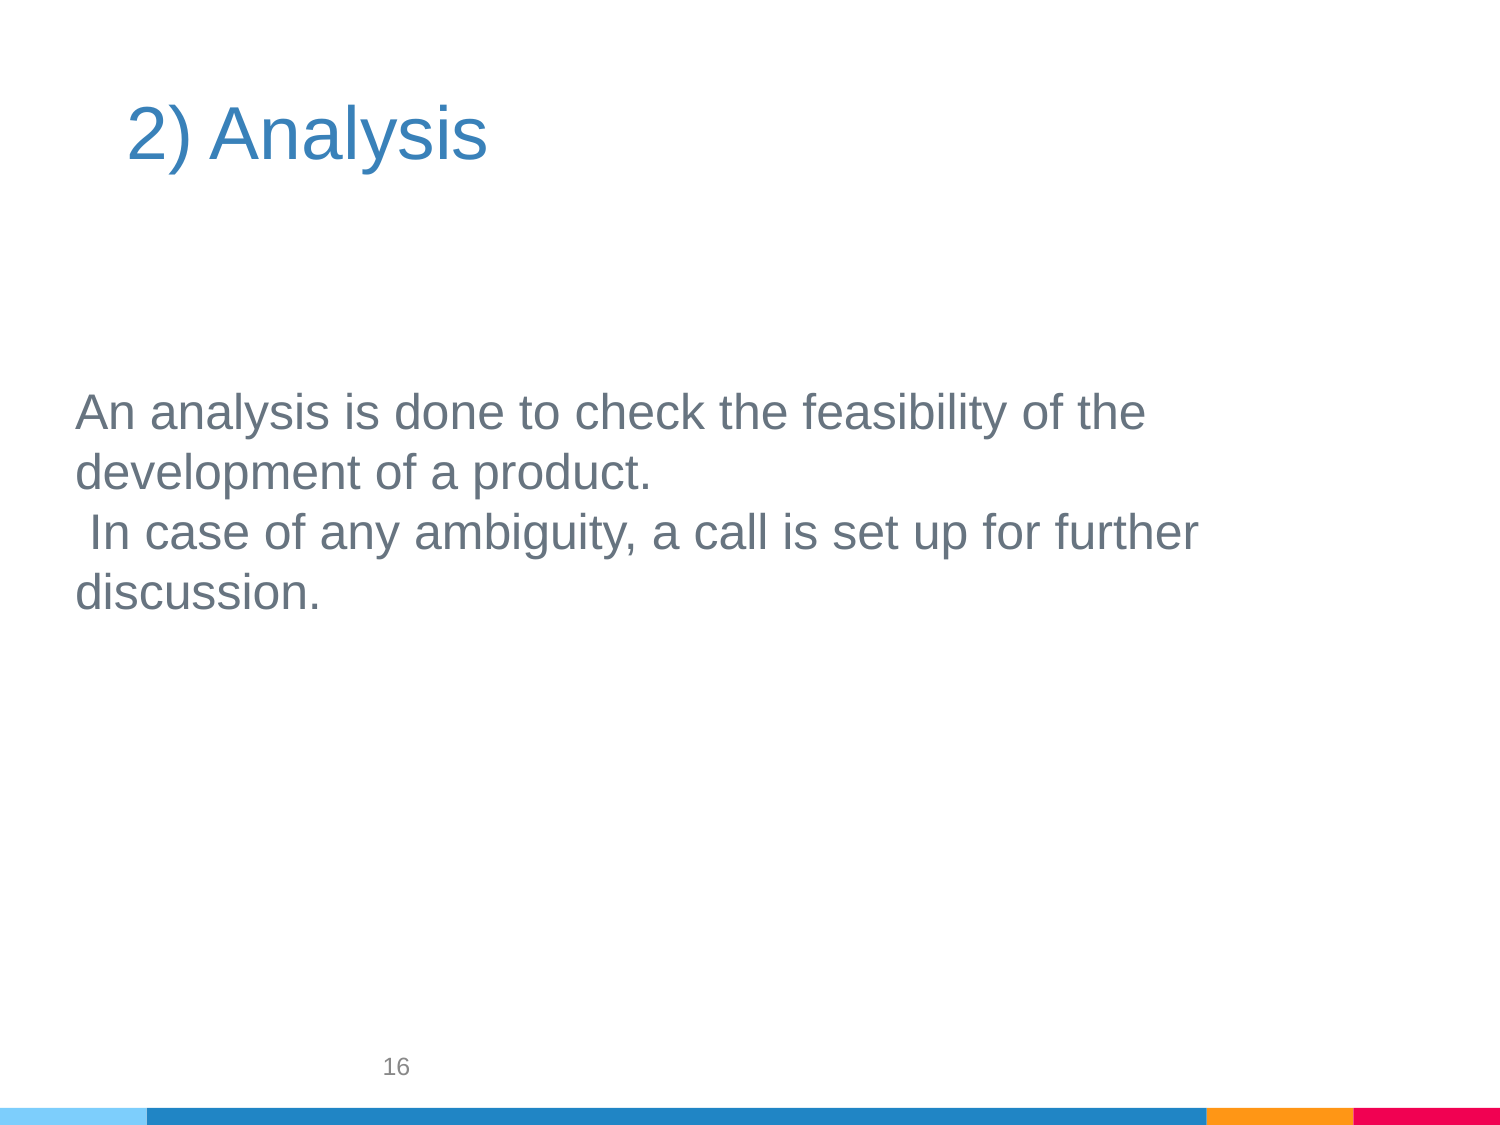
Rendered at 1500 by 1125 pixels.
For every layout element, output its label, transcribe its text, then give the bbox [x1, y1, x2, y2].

slide_number 16 [100, 1042, 426, 1103]
title 2) Analysis [126, 84, 1351, 179]
list An analysis is done to check the feasibility of the development of a product. In case of any ambiguity, a call is set up for further discussion. [75, 200, 1425, 625]
